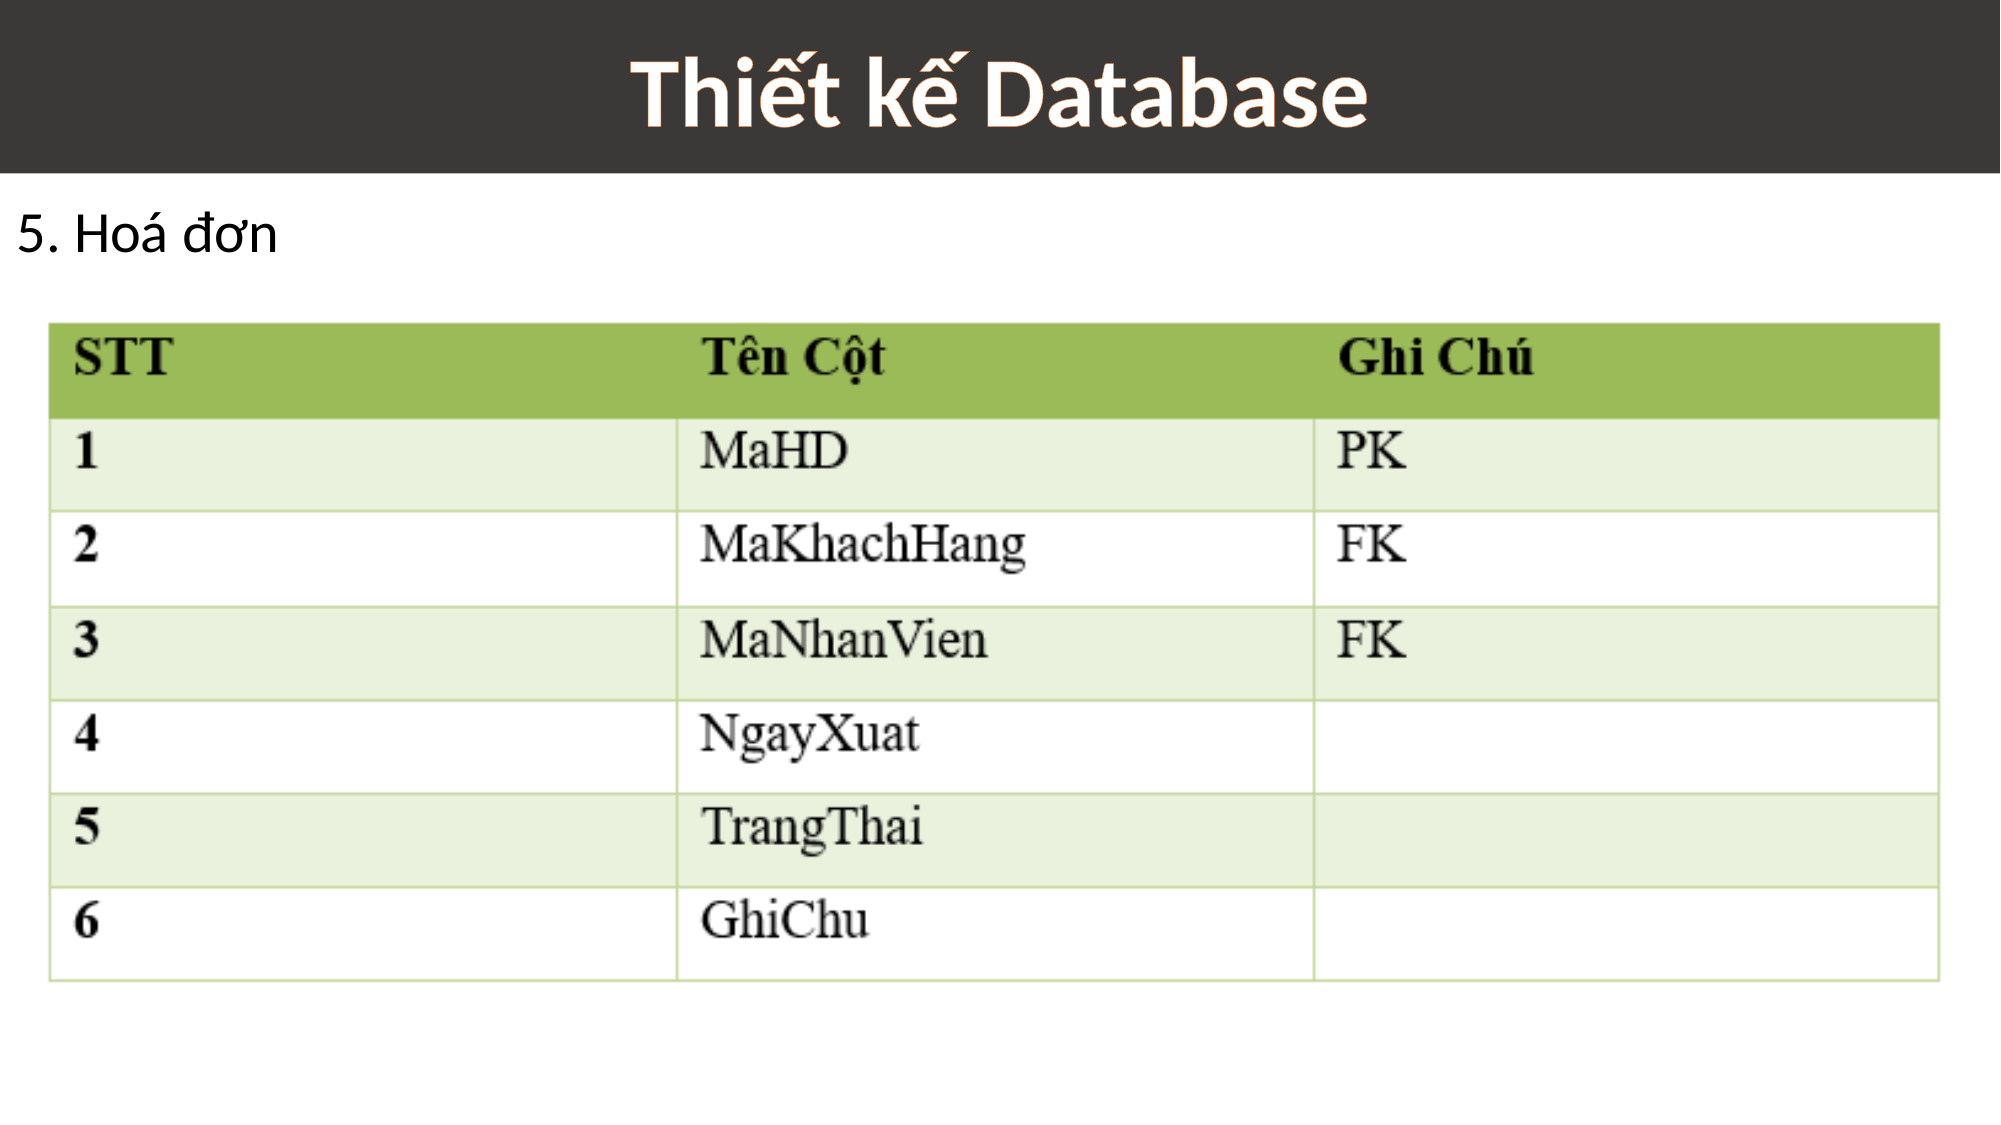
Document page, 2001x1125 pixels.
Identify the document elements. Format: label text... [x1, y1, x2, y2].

picture [42, 309, 1958, 990]
text_box Thiết kế Database [0, 0, 2000, 174]
text_box 5. Hoá đơn [1, 186, 294, 272]
